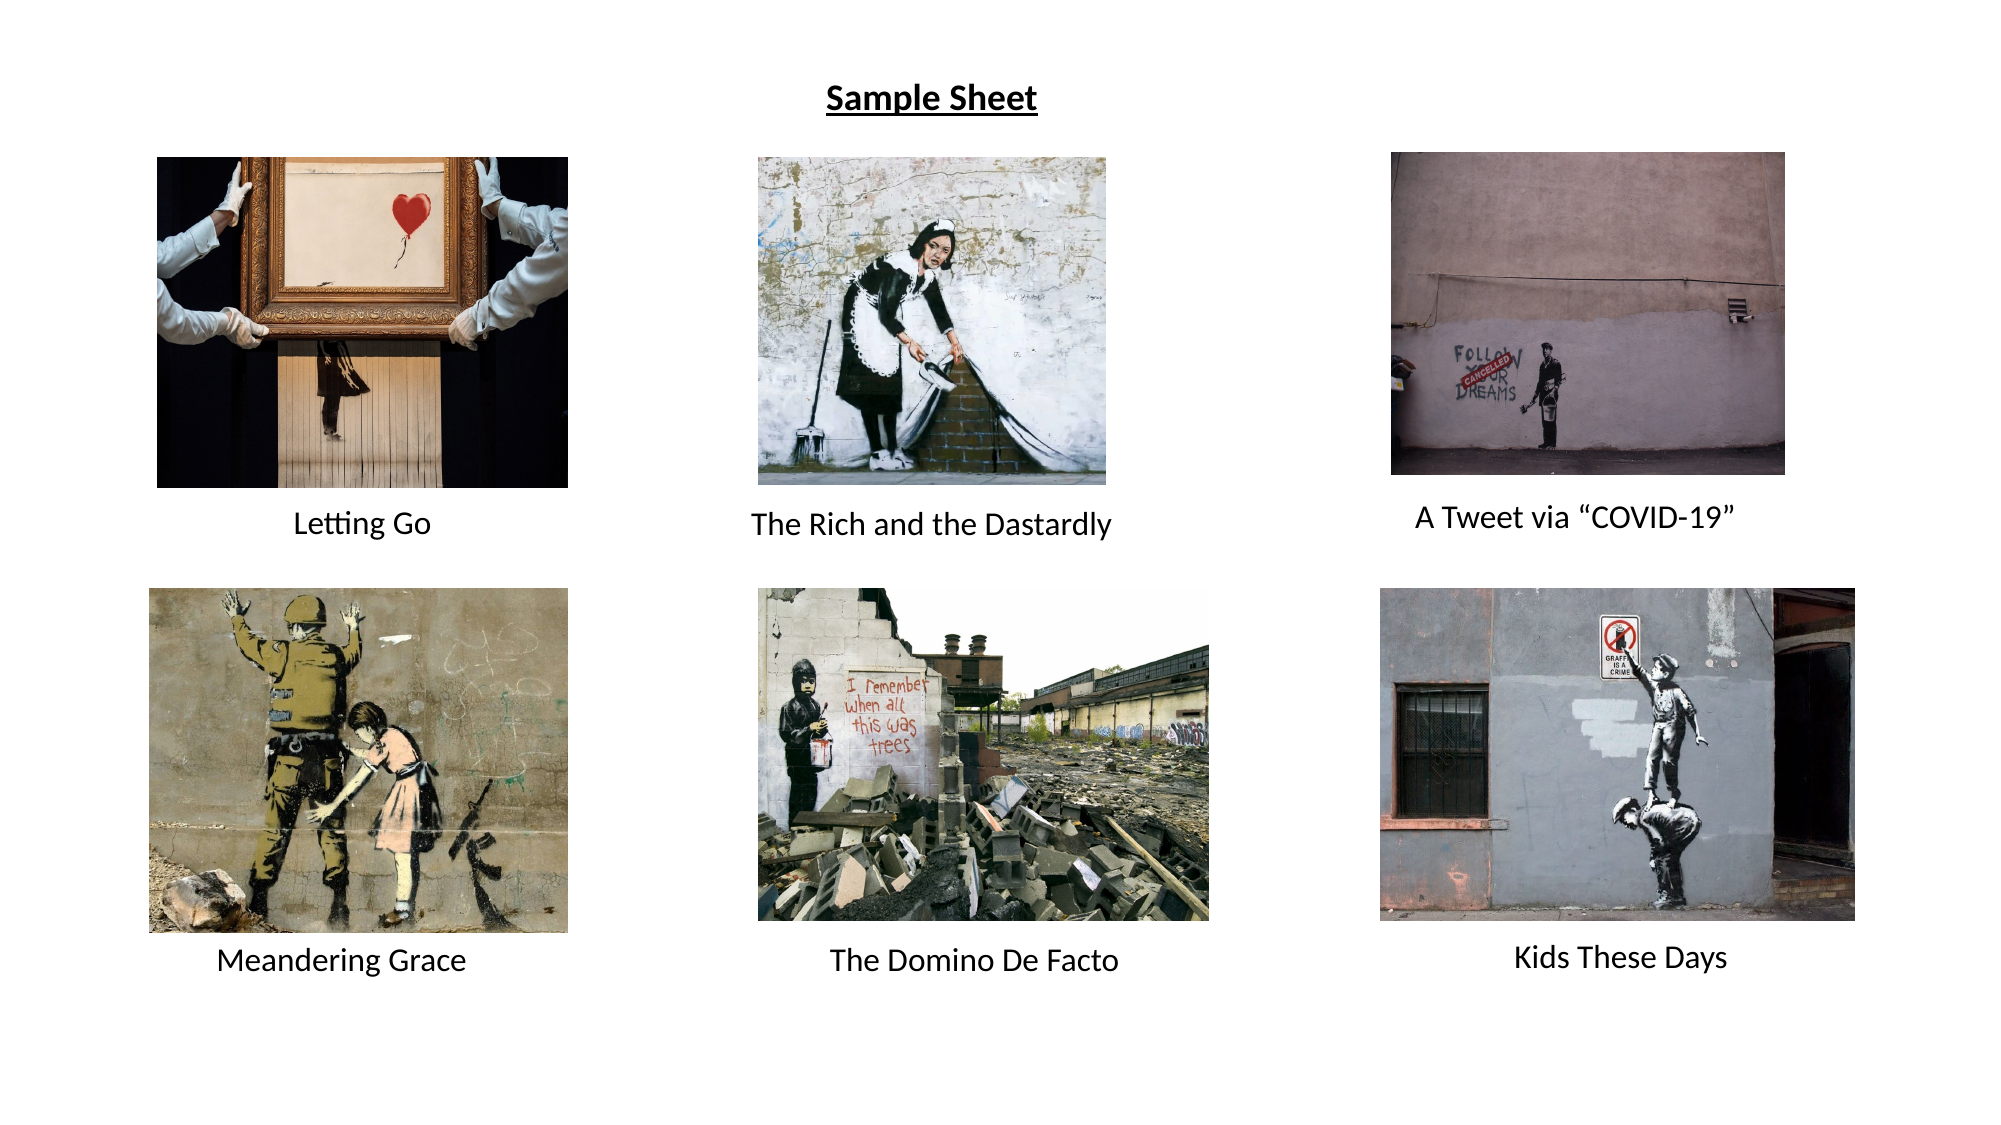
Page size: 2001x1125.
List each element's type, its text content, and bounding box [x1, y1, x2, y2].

picture [757, 157, 1106, 485]
picture [156, 157, 568, 488]
text_box Meandering Grace [175, 935, 509, 986]
text_box The Domino De Facto [808, 935, 1142, 986]
text_box A Tweet via “COVID-19” [1366, 487, 1785, 543]
picture [1391, 152, 1785, 475]
text_box The Rich and the Dastardly [722, 495, 1142, 550]
picture [757, 588, 1209, 921]
picture [1380, 588, 1855, 921]
picture [149, 588, 569, 933]
text_box Sample Sheet [683, 66, 1181, 126]
subtitle Letting Go [196, 498, 529, 549]
text_box Kids These Days [1454, 931, 1788, 982]
